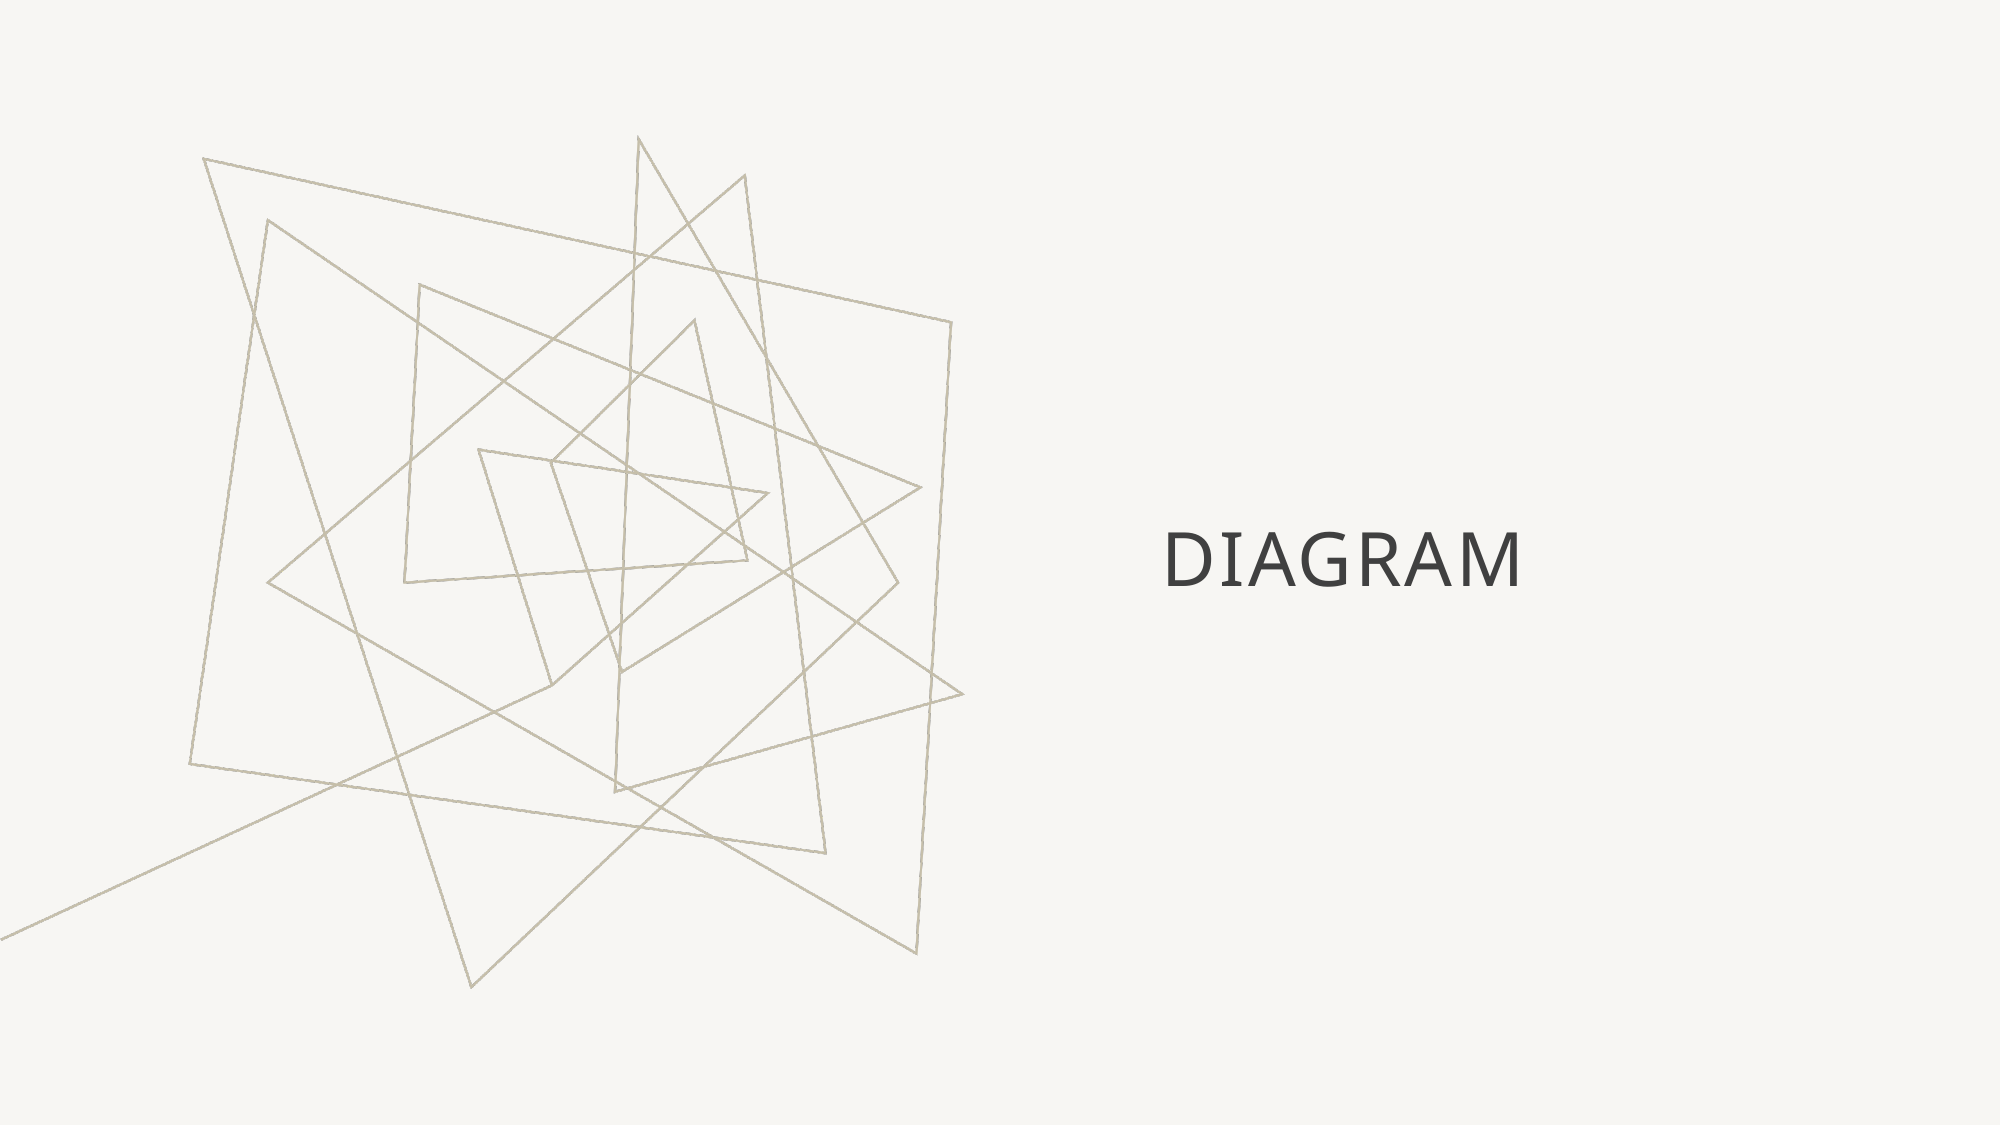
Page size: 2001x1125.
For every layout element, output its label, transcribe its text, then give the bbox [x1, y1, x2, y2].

picture [0, 135, 965, 989]
title diagram [1146, 421, 1833, 704]
